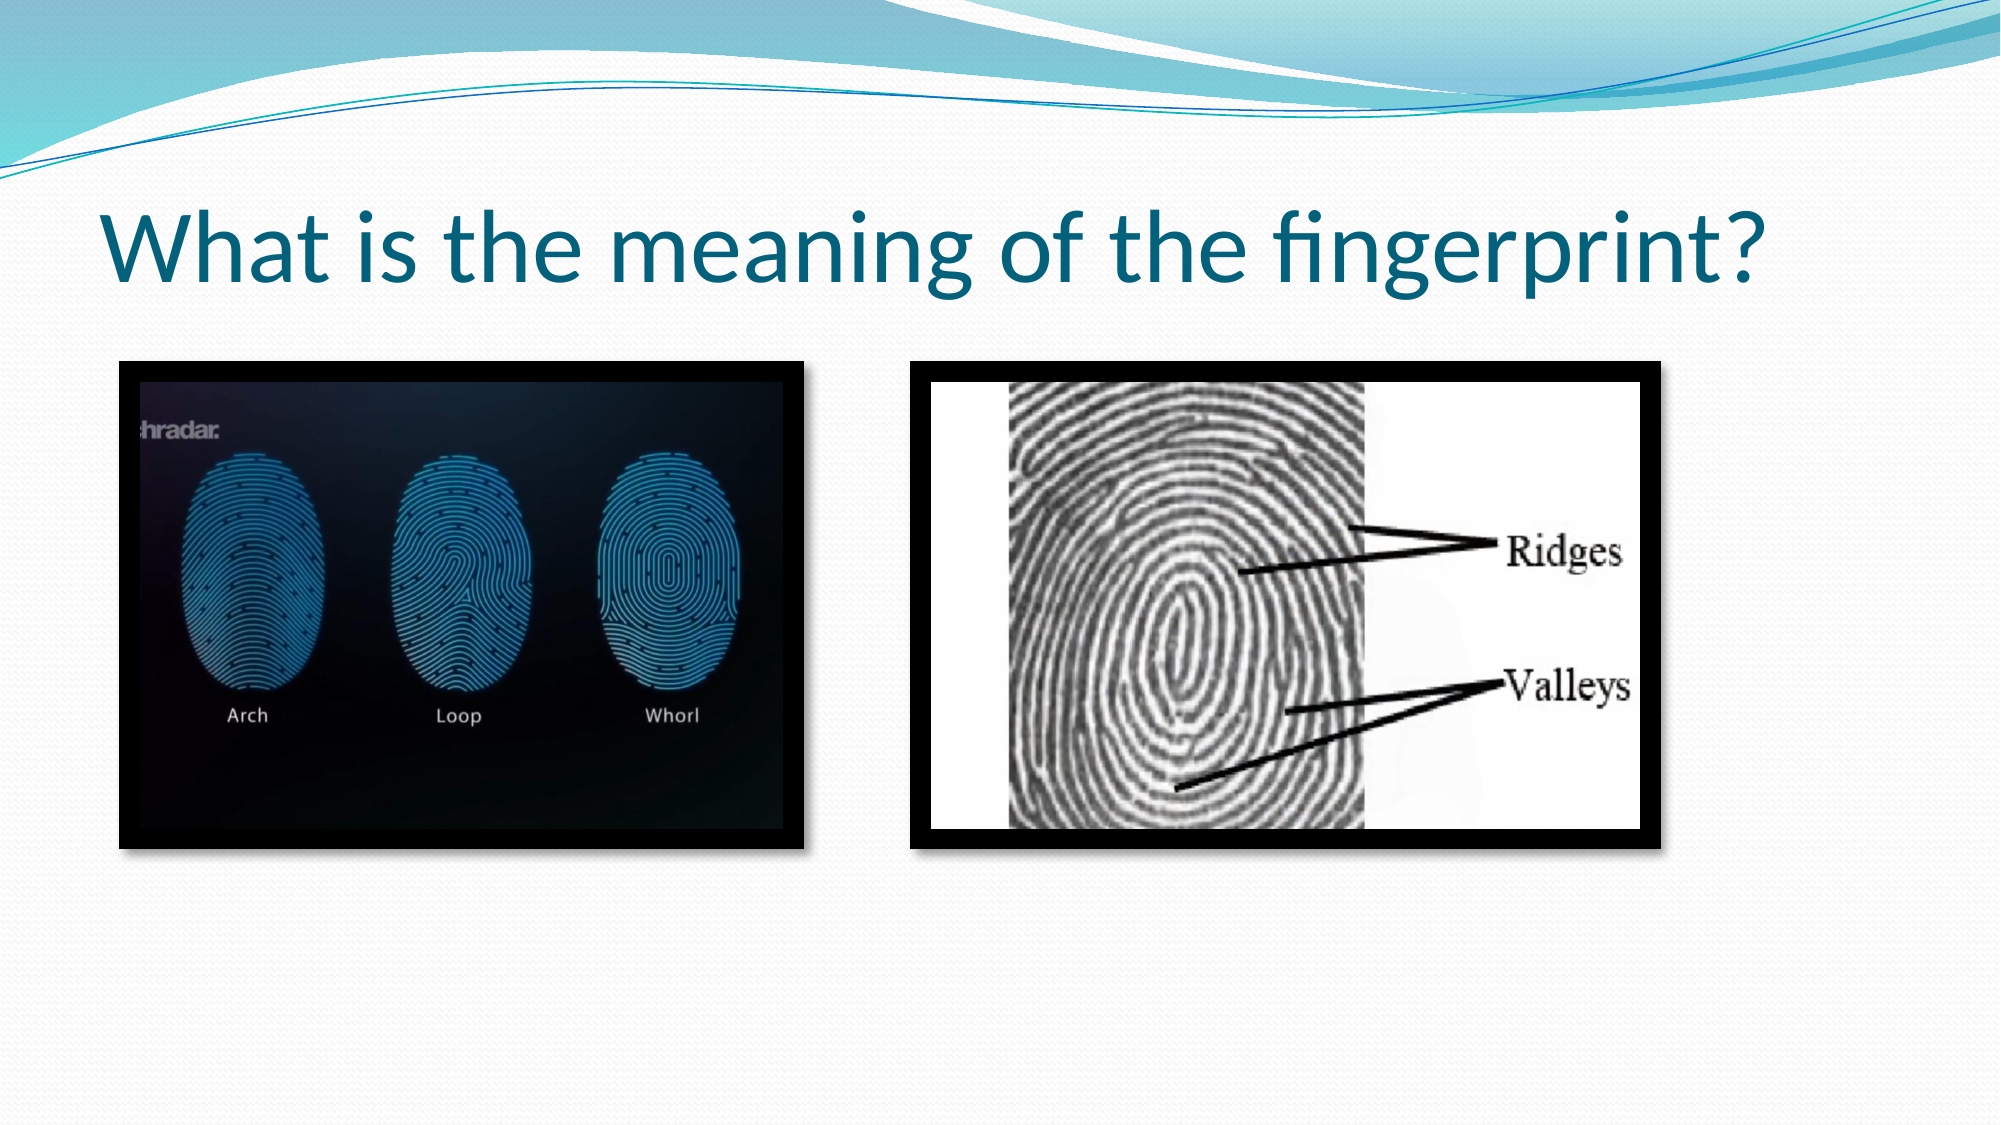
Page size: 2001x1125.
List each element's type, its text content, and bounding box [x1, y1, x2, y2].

picture [930, 381, 1640, 829]
title What is the meaning of the fingerprint? [99, 115, 1900, 303]
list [139, 381, 784, 829]
